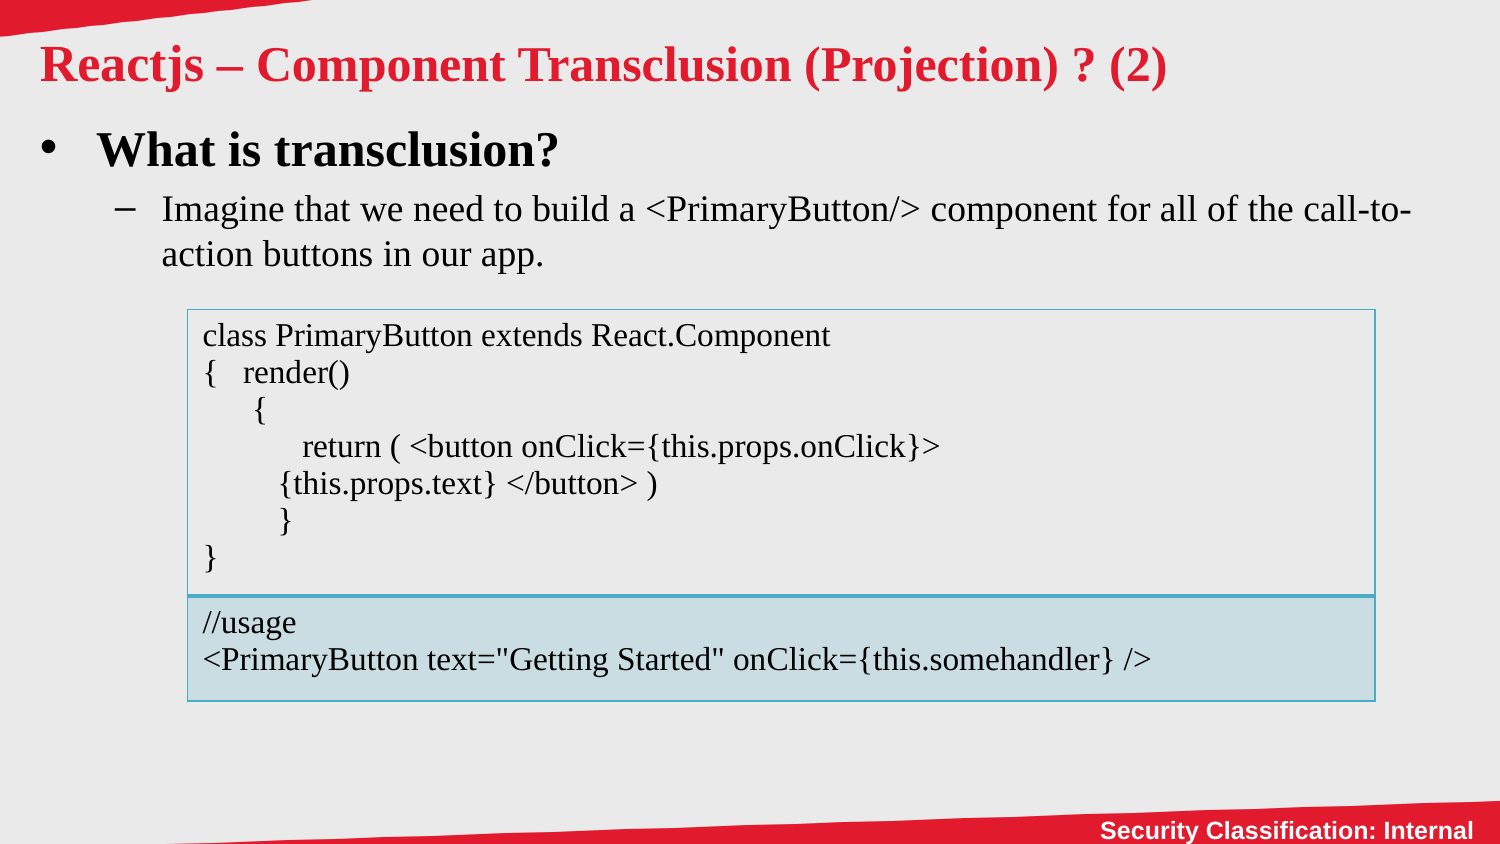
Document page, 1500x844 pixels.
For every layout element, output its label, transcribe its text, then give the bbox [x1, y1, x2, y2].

table_cell //usage <PrimaryButton text="Getting Started" onClick={this.somehandler} /> [188, 598, 1374, 700]
title Reactjs – Component Transclusion (Projection) ? (2) [24, 21, 1488, 96]
picture [0, 0, 1500, 844]
list What is transclusion? Imagine that we need to build a <PrimaryButton/> component for all of the call-to-action buttons in our app. https://plnkr.co/edit/ub4LNW7uqO4f6wbE2SsR?p=preview [24, 109, 1475, 810]
table_header class PrimaryButton extends React.Component { render() { return ( <button onClick={this.props.onClick}> {this.props.text} </button> ) } } [188, 310, 1374, 594]
